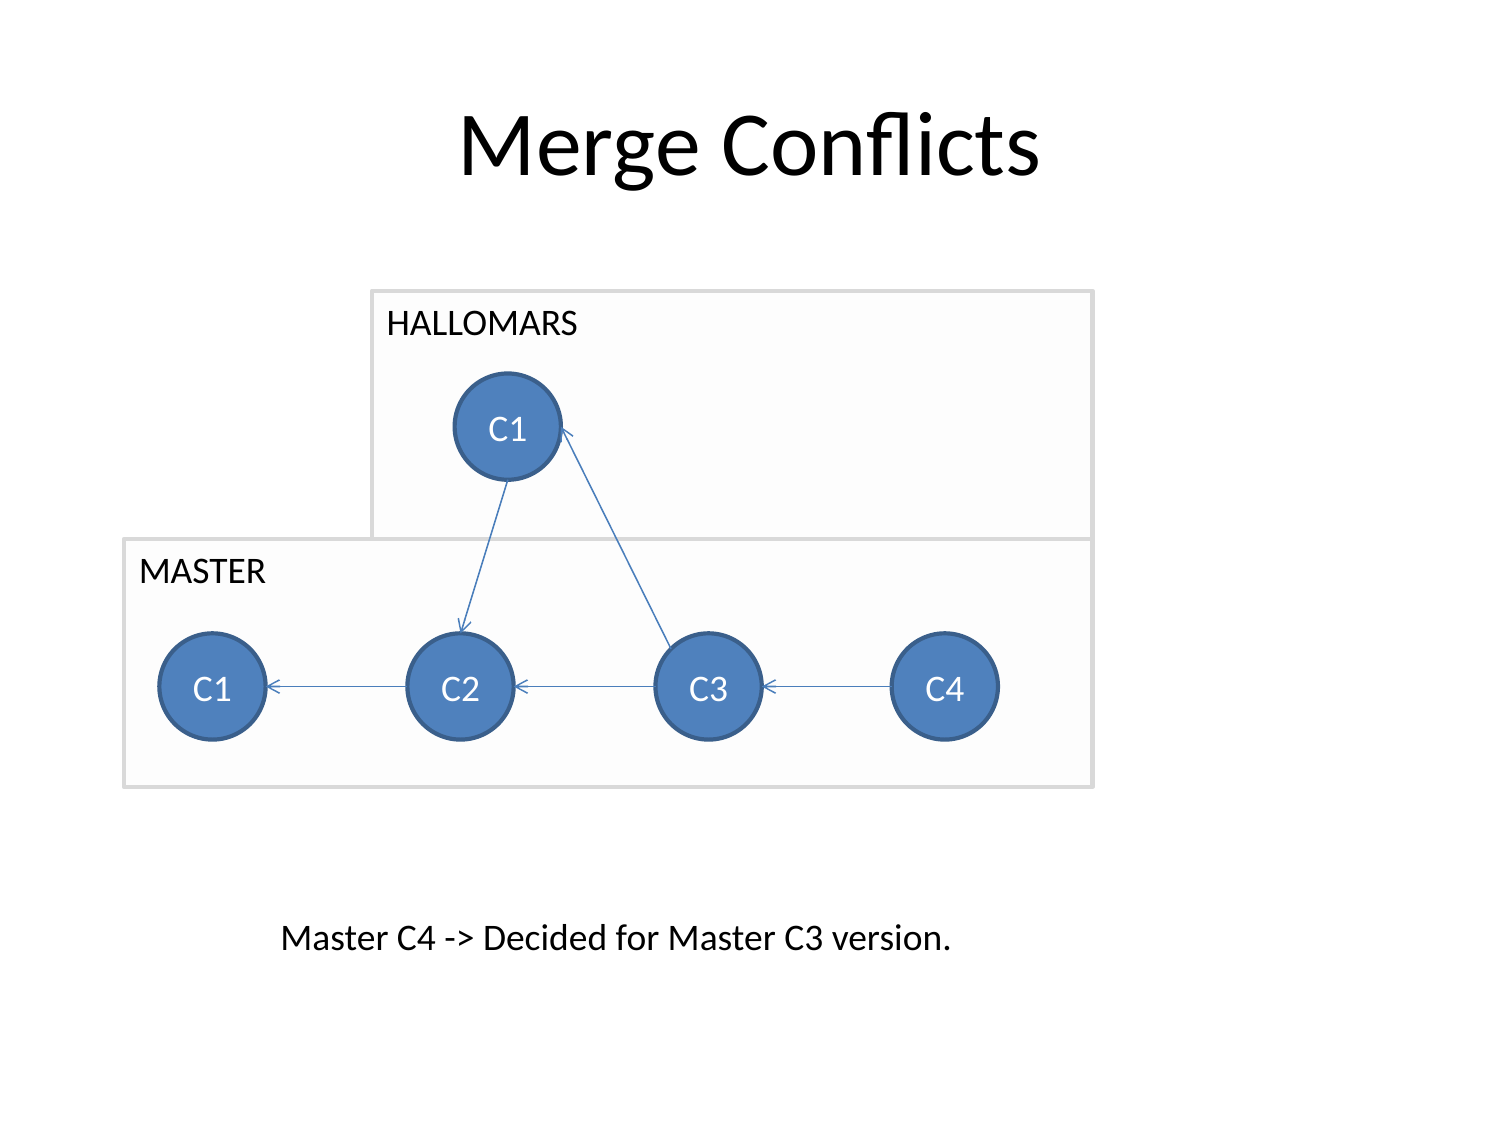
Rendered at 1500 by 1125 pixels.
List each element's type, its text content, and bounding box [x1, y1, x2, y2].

title Merge Conflicts [75, 45, 1425, 233]
text_box MASTER [122, 537, 1095, 789]
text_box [560, 426, 672, 650]
text_box C3 [653, 631, 764, 742]
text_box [460, 479, 508, 634]
text_box C1 [452, 371, 563, 482]
text_box HALLOMARS [370, 289, 1095, 537]
text_box C1 [157, 631, 268, 742]
text_box C2 [405, 631, 516, 742]
text_box C4 [889, 631, 1001, 742]
text_box Master C4 -> Decided for Master C3 version. [265, 905, 1341, 965]
